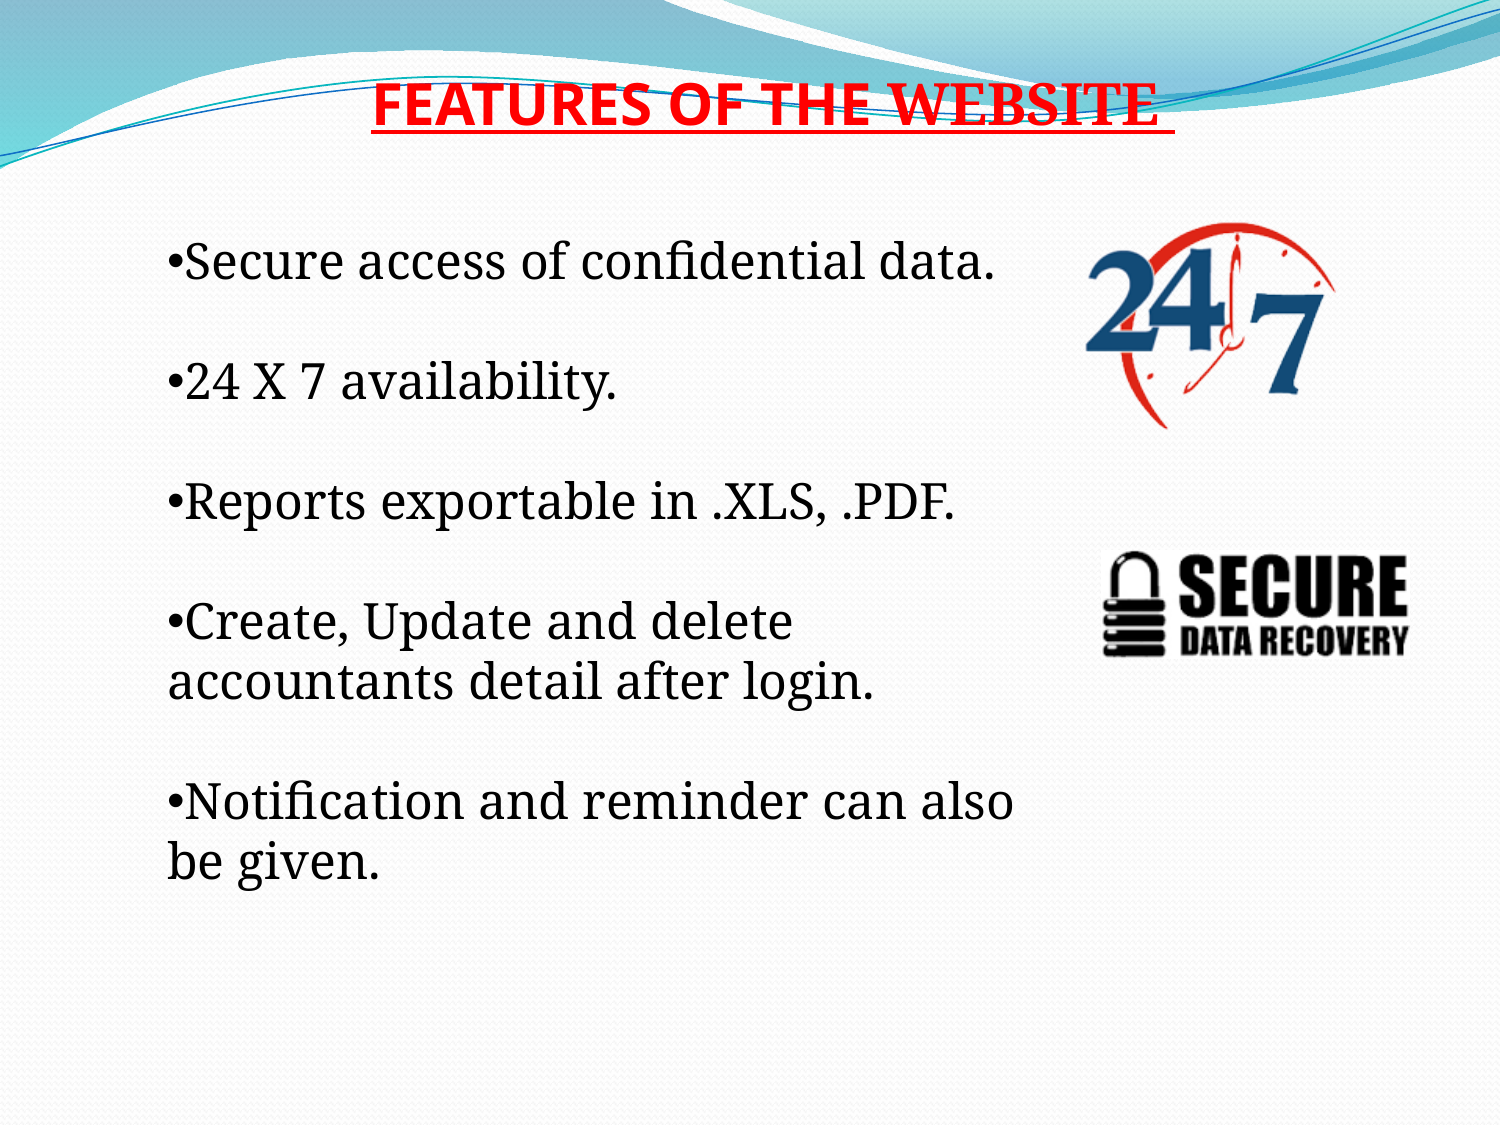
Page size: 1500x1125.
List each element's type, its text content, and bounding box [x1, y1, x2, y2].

text_box FEATURES OF THE WEBSITE [288, 59, 1258, 145]
picture [1077, 210, 1344, 438]
picture [1101, 550, 1410, 659]
text_box Secure access of confidential data. 24 X 7 availability. Reports exportable in .XLS, .PDF. Create, Update and delete accountants detail after login. Notification and reminder can also be given. [152, 222, 1081, 958]
